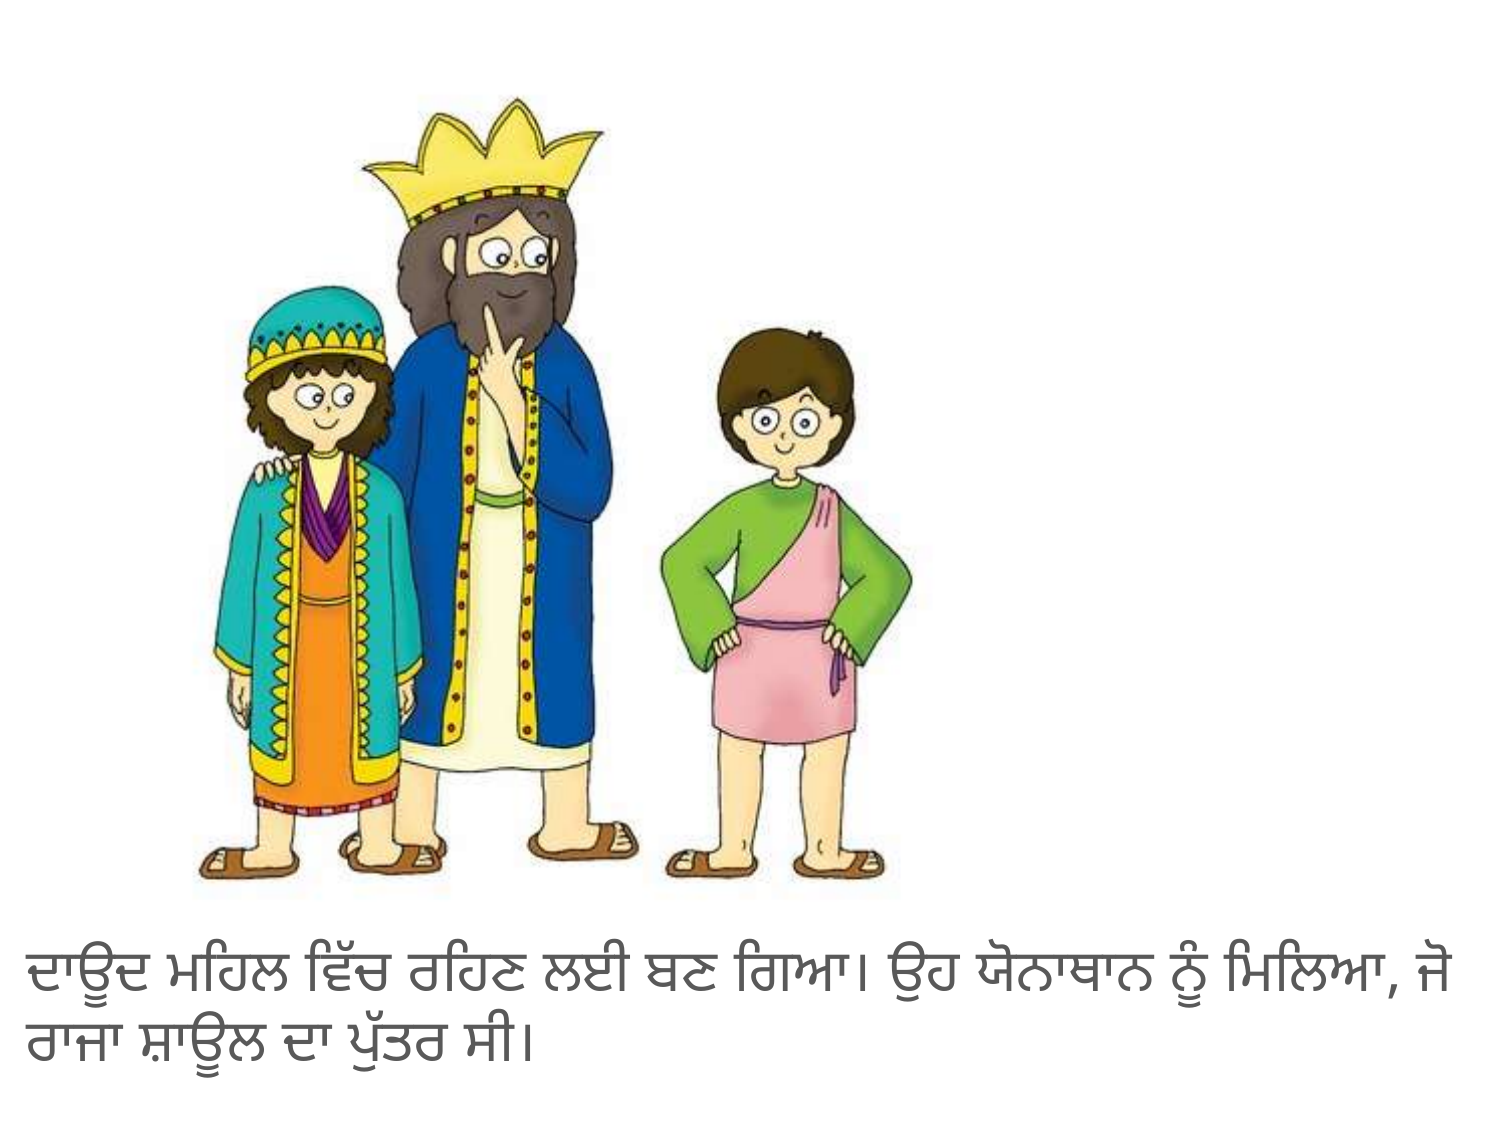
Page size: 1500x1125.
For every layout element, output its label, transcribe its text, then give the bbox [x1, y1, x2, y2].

text_box ਦਾਊਦ ਮਹਿਲ ਵਿੱਚ ਰਹਿਣ ਲਈ ਬਣ ਗਿਆ। ਉਹ ਯੋਨਾਥਾਨ ਨੂੰ ਮਿਲਿਆ, ਜੋ ਰਾਜਾ ਸ਼ਾਊਲ ਦਾ ਪੁੱਤਰ ਸੀ। [11, 925, 1483, 1081]
picture [97, 0, 1403, 926]
